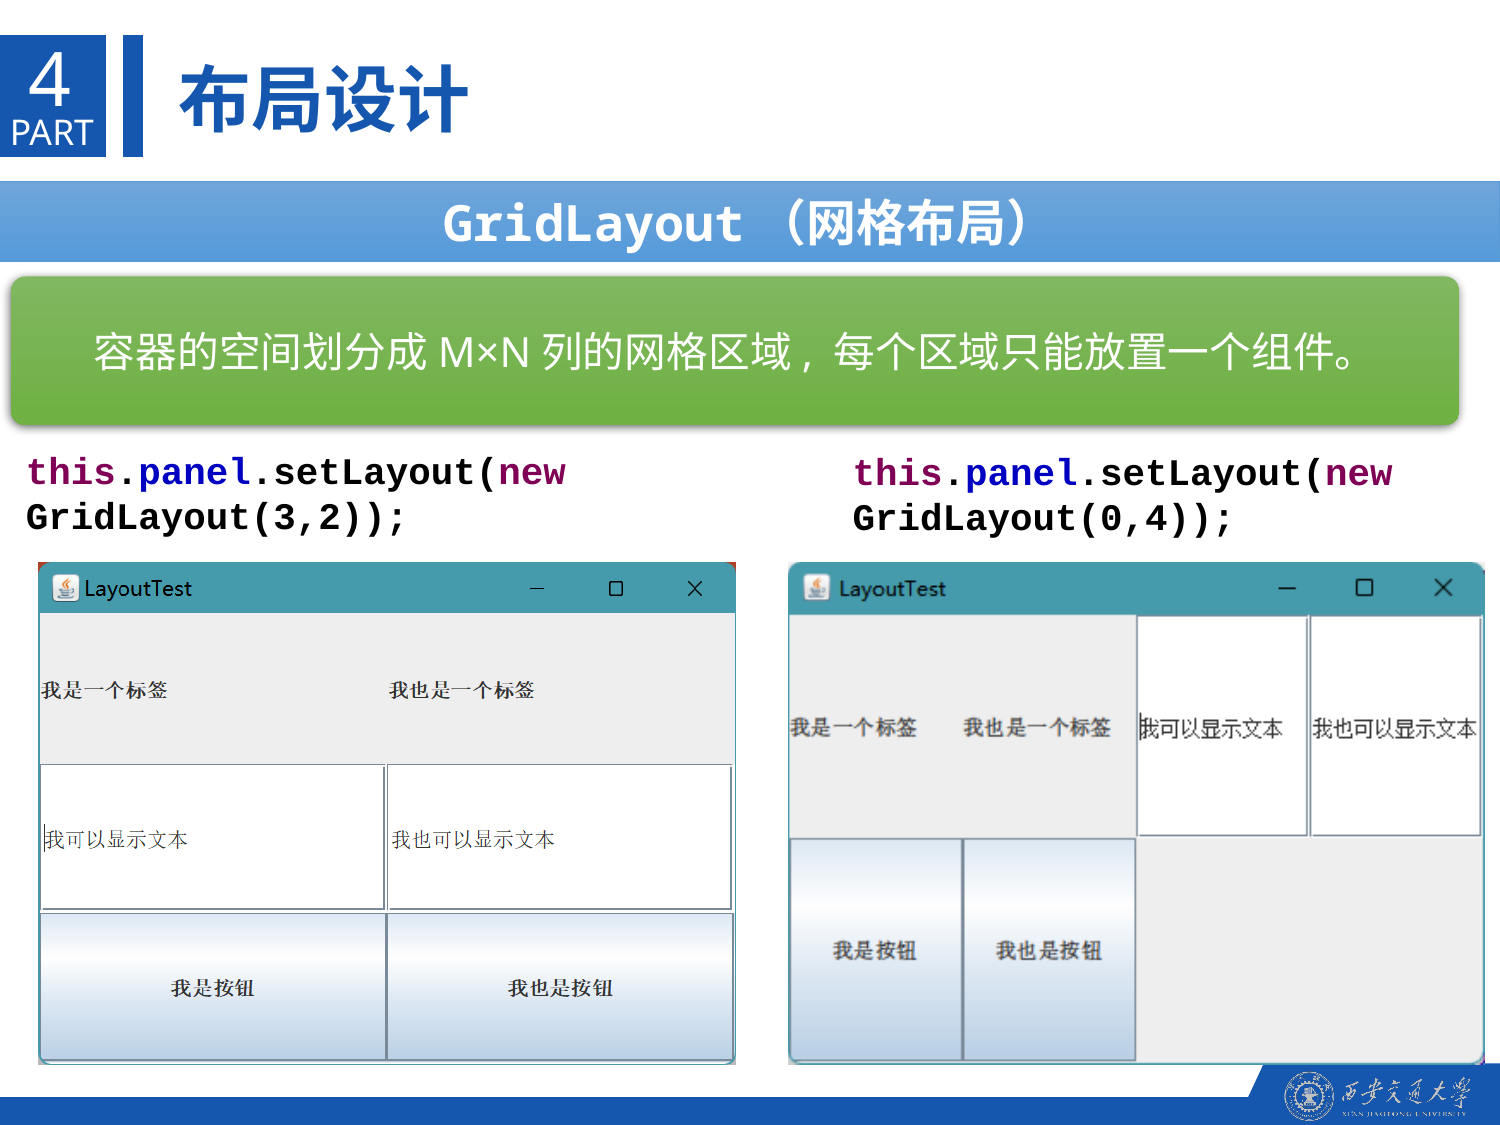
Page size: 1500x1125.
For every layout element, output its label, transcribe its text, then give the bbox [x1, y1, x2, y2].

text_box this.panel.setLayout(new GridLayout(3,2)); [11, 439, 877, 545]
text_box PART [9, 109, 95, 153]
picture [37, 562, 736, 1065]
text_box this.panel.setLayout(new GridLayout(0,4)); [837, 440, 1500, 546]
text_box GridLayout（网格布局） [0, 181, 1500, 262]
picture [788, 562, 1485, 1065]
text_box 4 [14, 23, 87, 129]
text_box 容器的空间划分成M×N列的网格区域, 每个区域只能放置一个组件。 [10, 276, 1460, 425]
text_box 布局设计 [163, 45, 486, 149]
